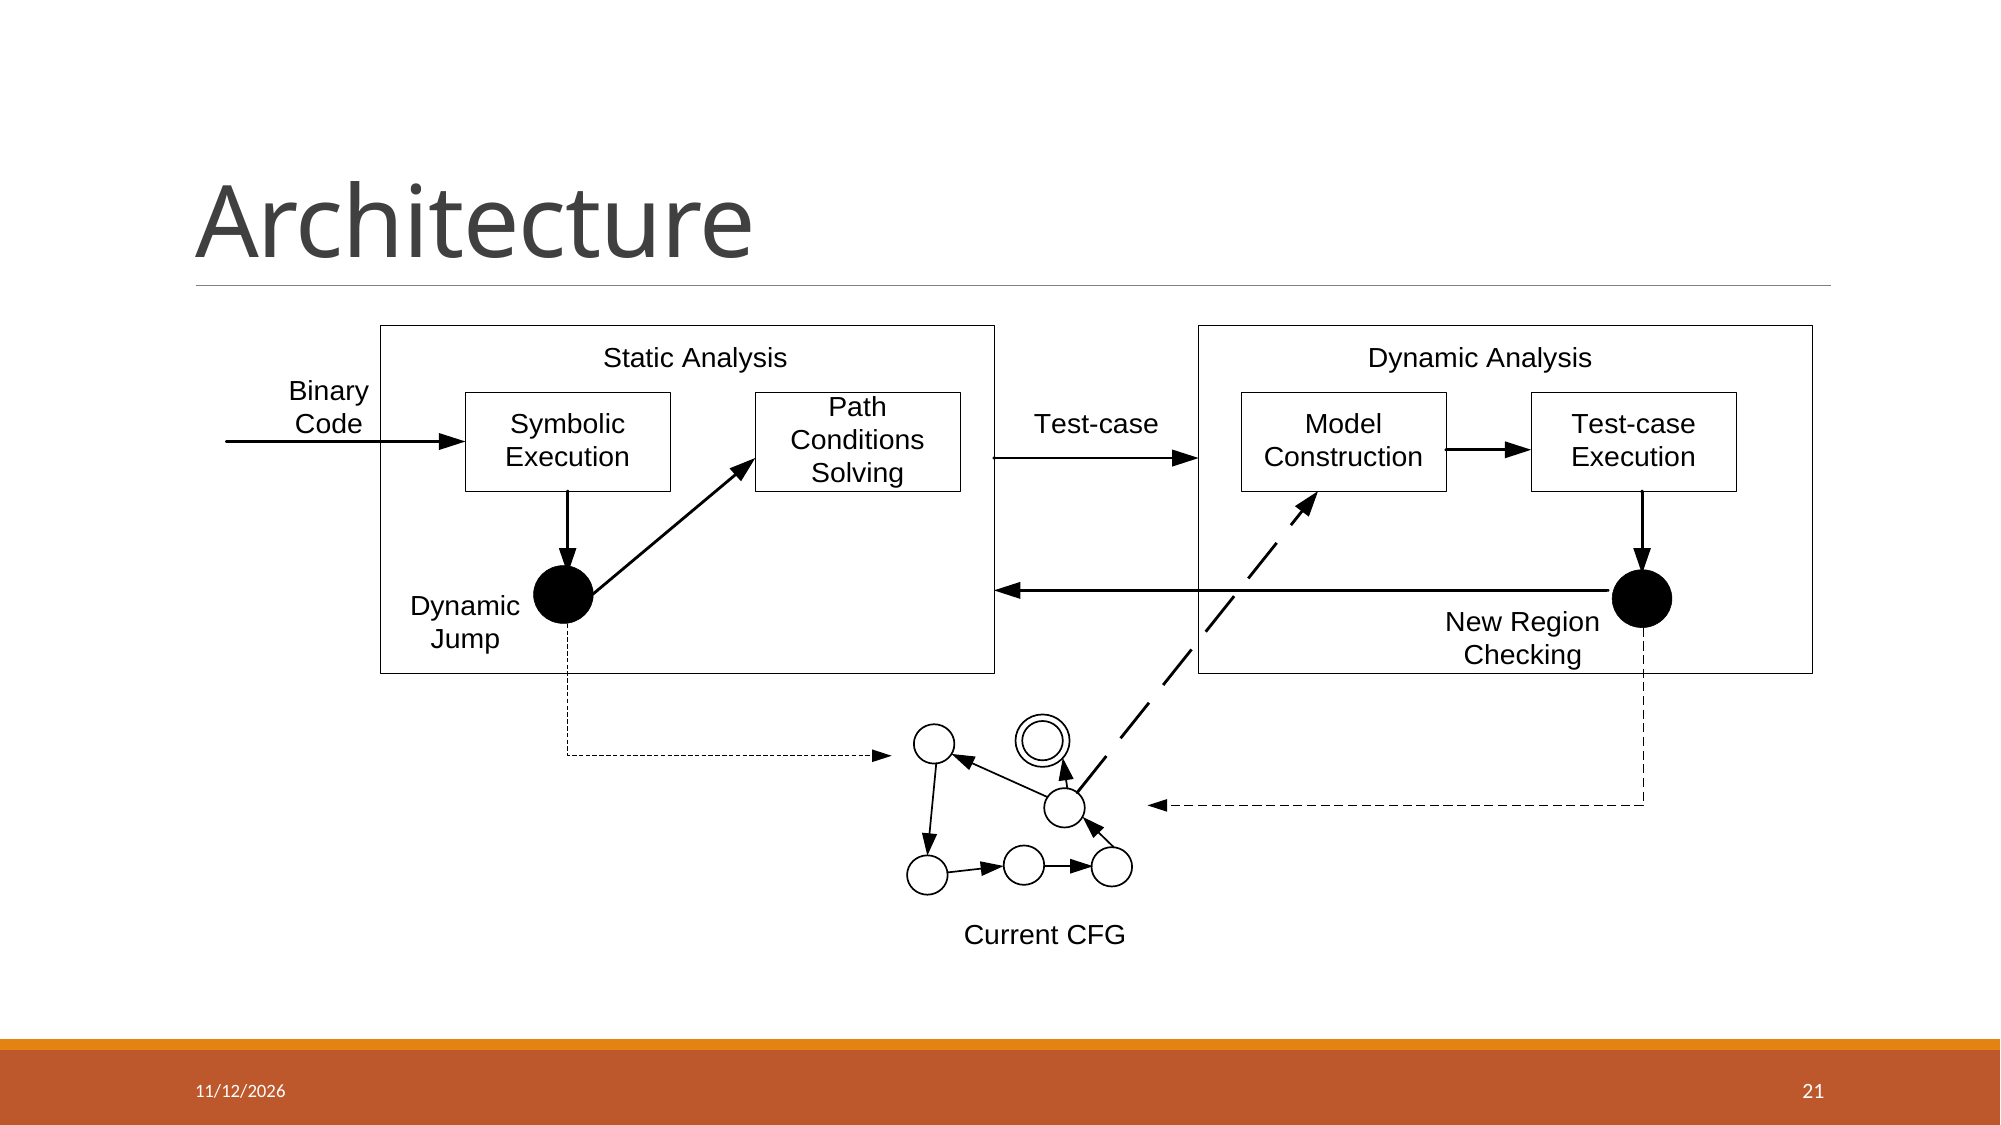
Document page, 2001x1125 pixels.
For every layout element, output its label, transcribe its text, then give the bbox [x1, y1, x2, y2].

title Architecture [180, 47, 1830, 285]
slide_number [180, 1059, 586, 1120]
picture [195, 304, 1815, 971]
slide_number 21 [1624, 1059, 1840, 1120]
